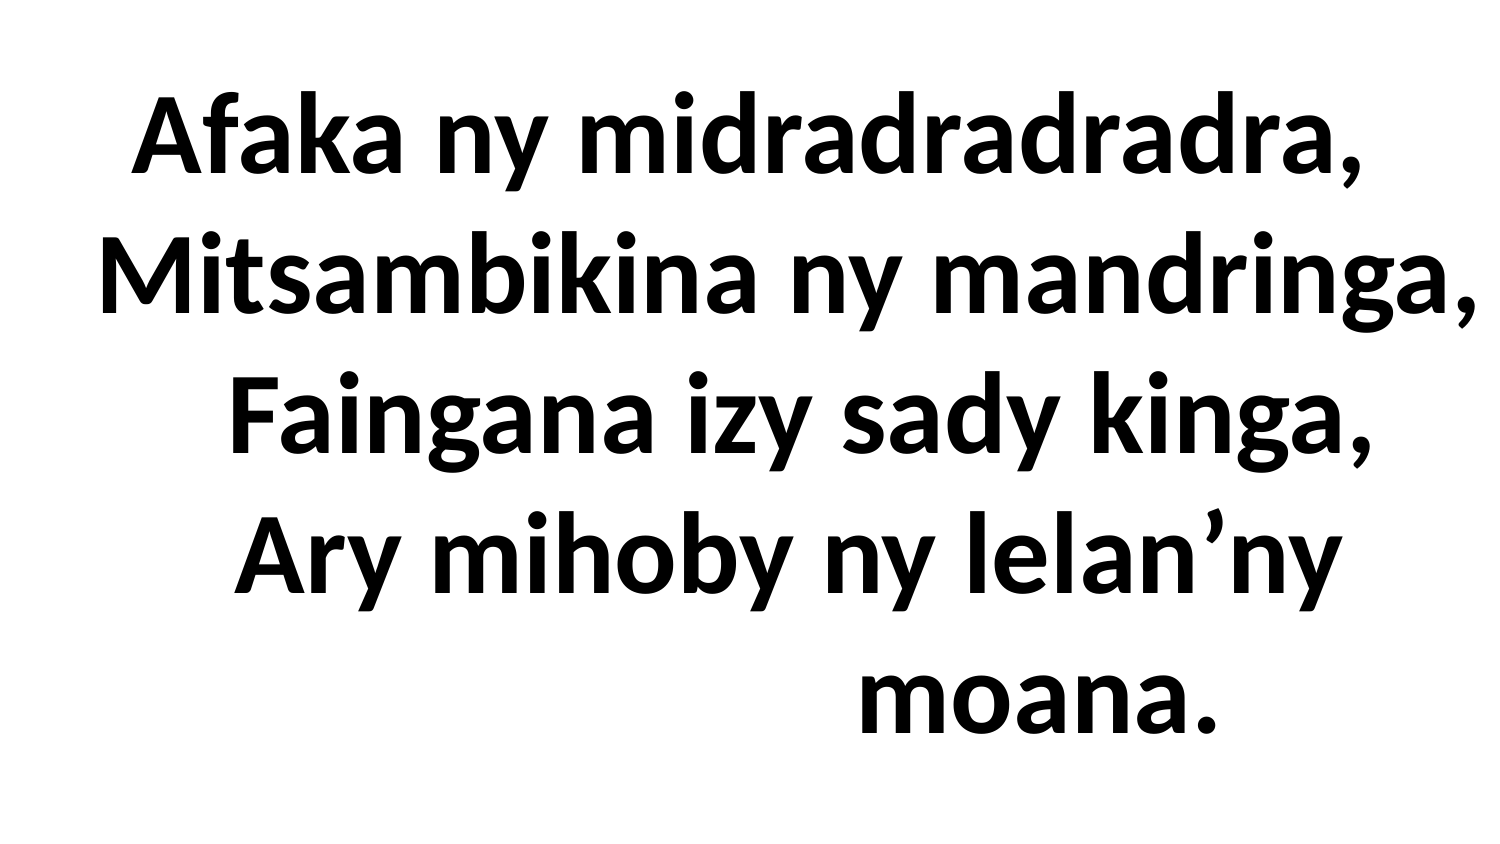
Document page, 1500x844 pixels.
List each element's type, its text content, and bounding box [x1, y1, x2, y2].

title Afaka ny midradradradra, Mitsambikina ny mandringa, Faingana izy sady kinga, Ary mihoby ny lelan’ny moana. [0, 309, 1500, 505]
